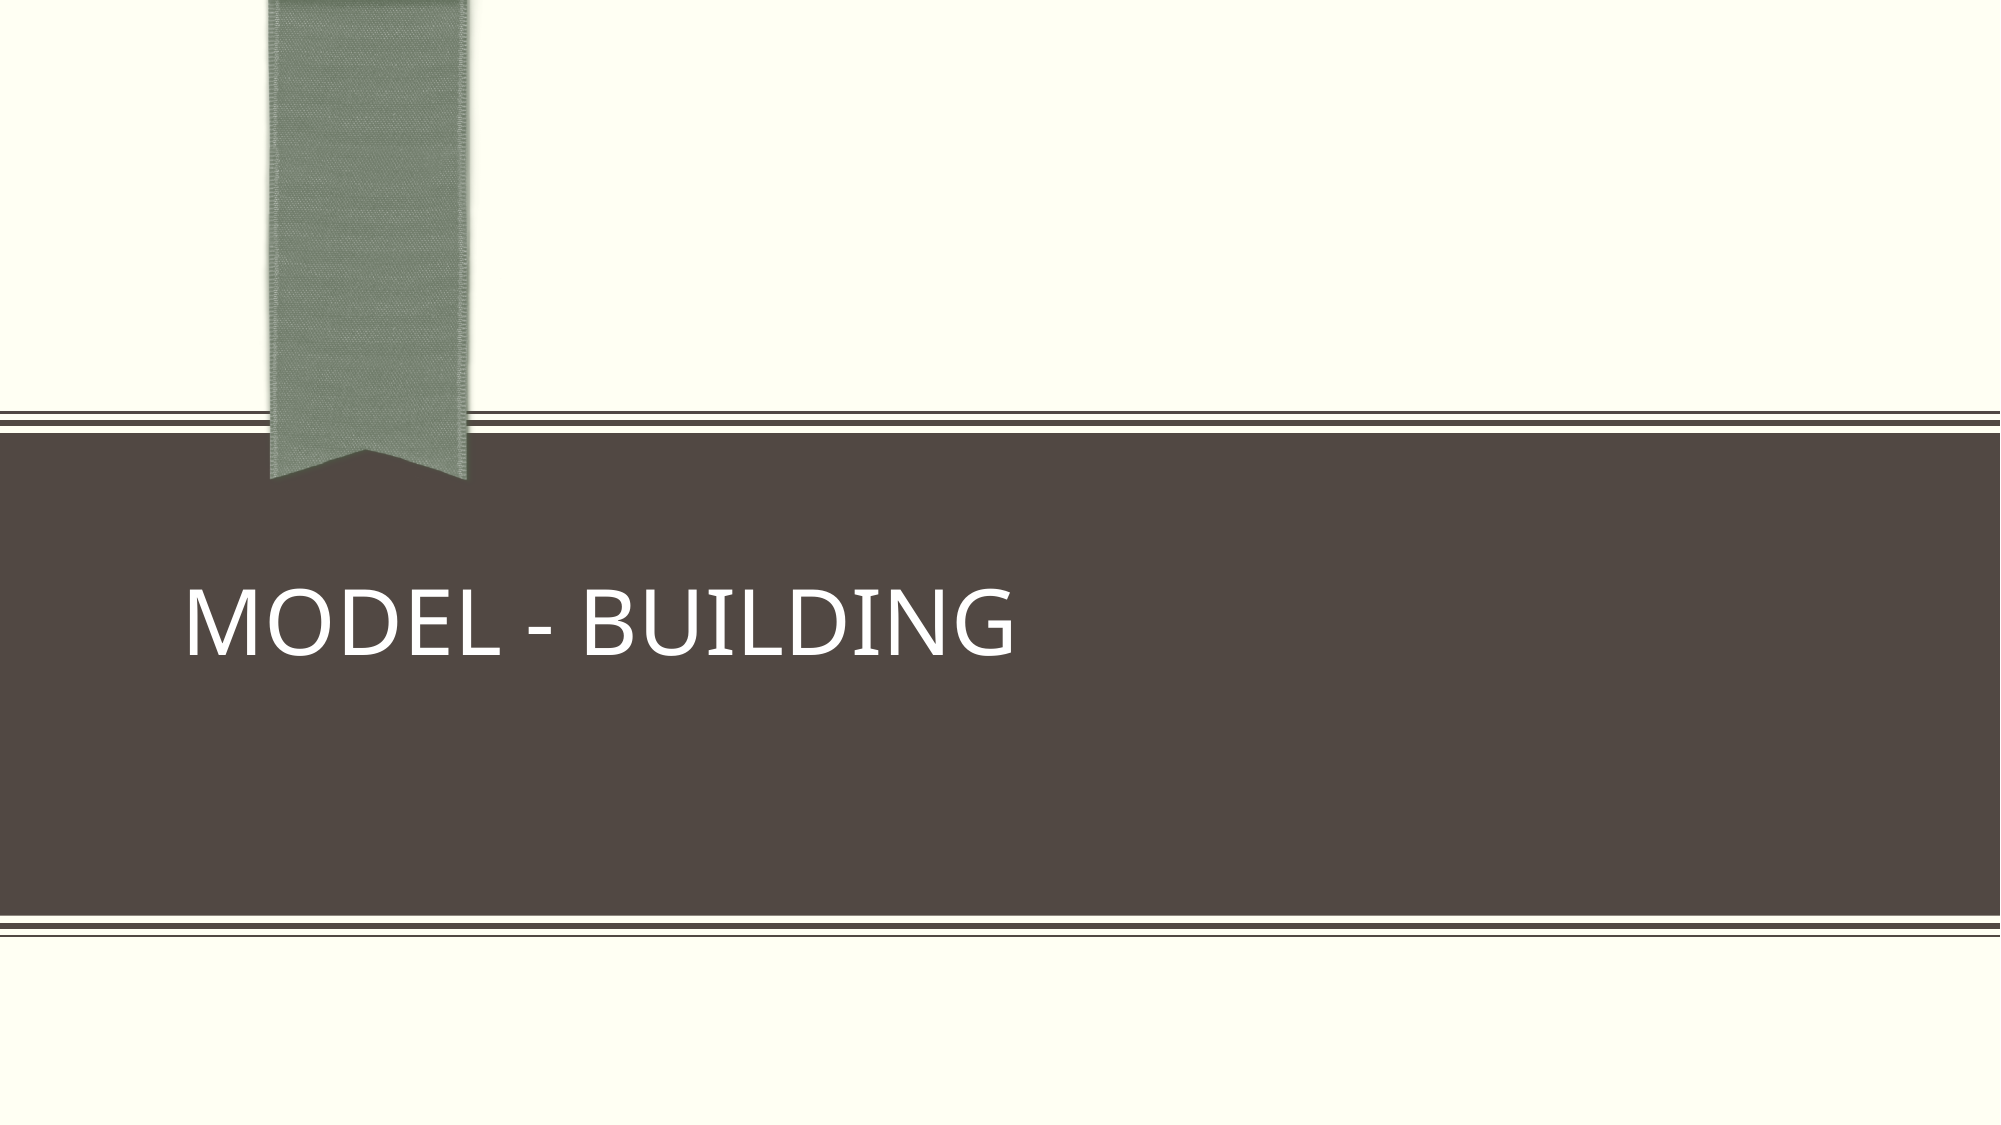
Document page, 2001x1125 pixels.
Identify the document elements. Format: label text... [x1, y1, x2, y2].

title Model - Building [181, 487, 1834, 764]
